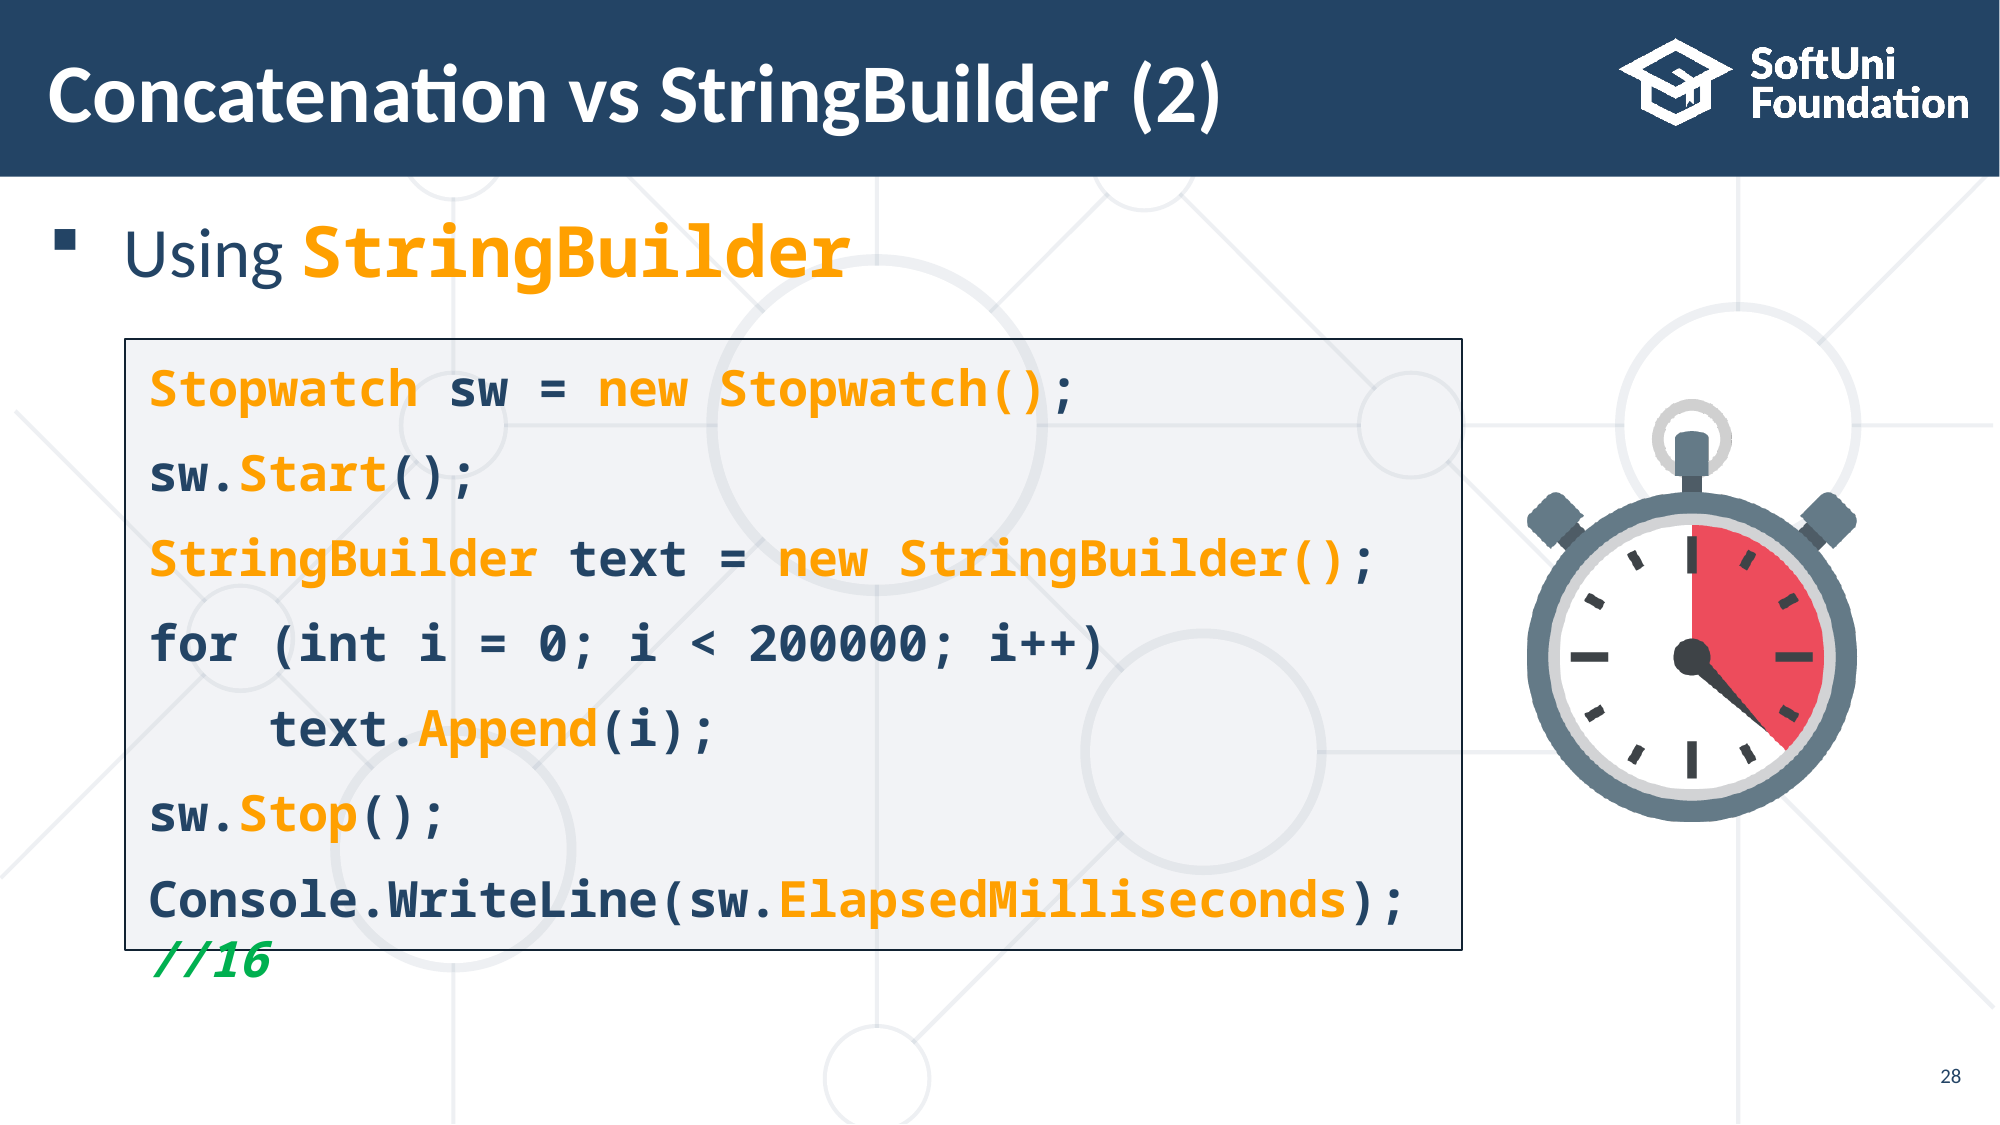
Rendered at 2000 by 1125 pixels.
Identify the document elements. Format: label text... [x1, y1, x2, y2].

picture [1480, 399, 1903, 823]
title Concatenation vs StringBuilder (2) [31, 16, 1591, 162]
picture [1618, 38, 1968, 126]
list Using StringBuilder [31, 196, 1969, 1047]
slide_number 28 [1896, 1049, 1968, 1101]
